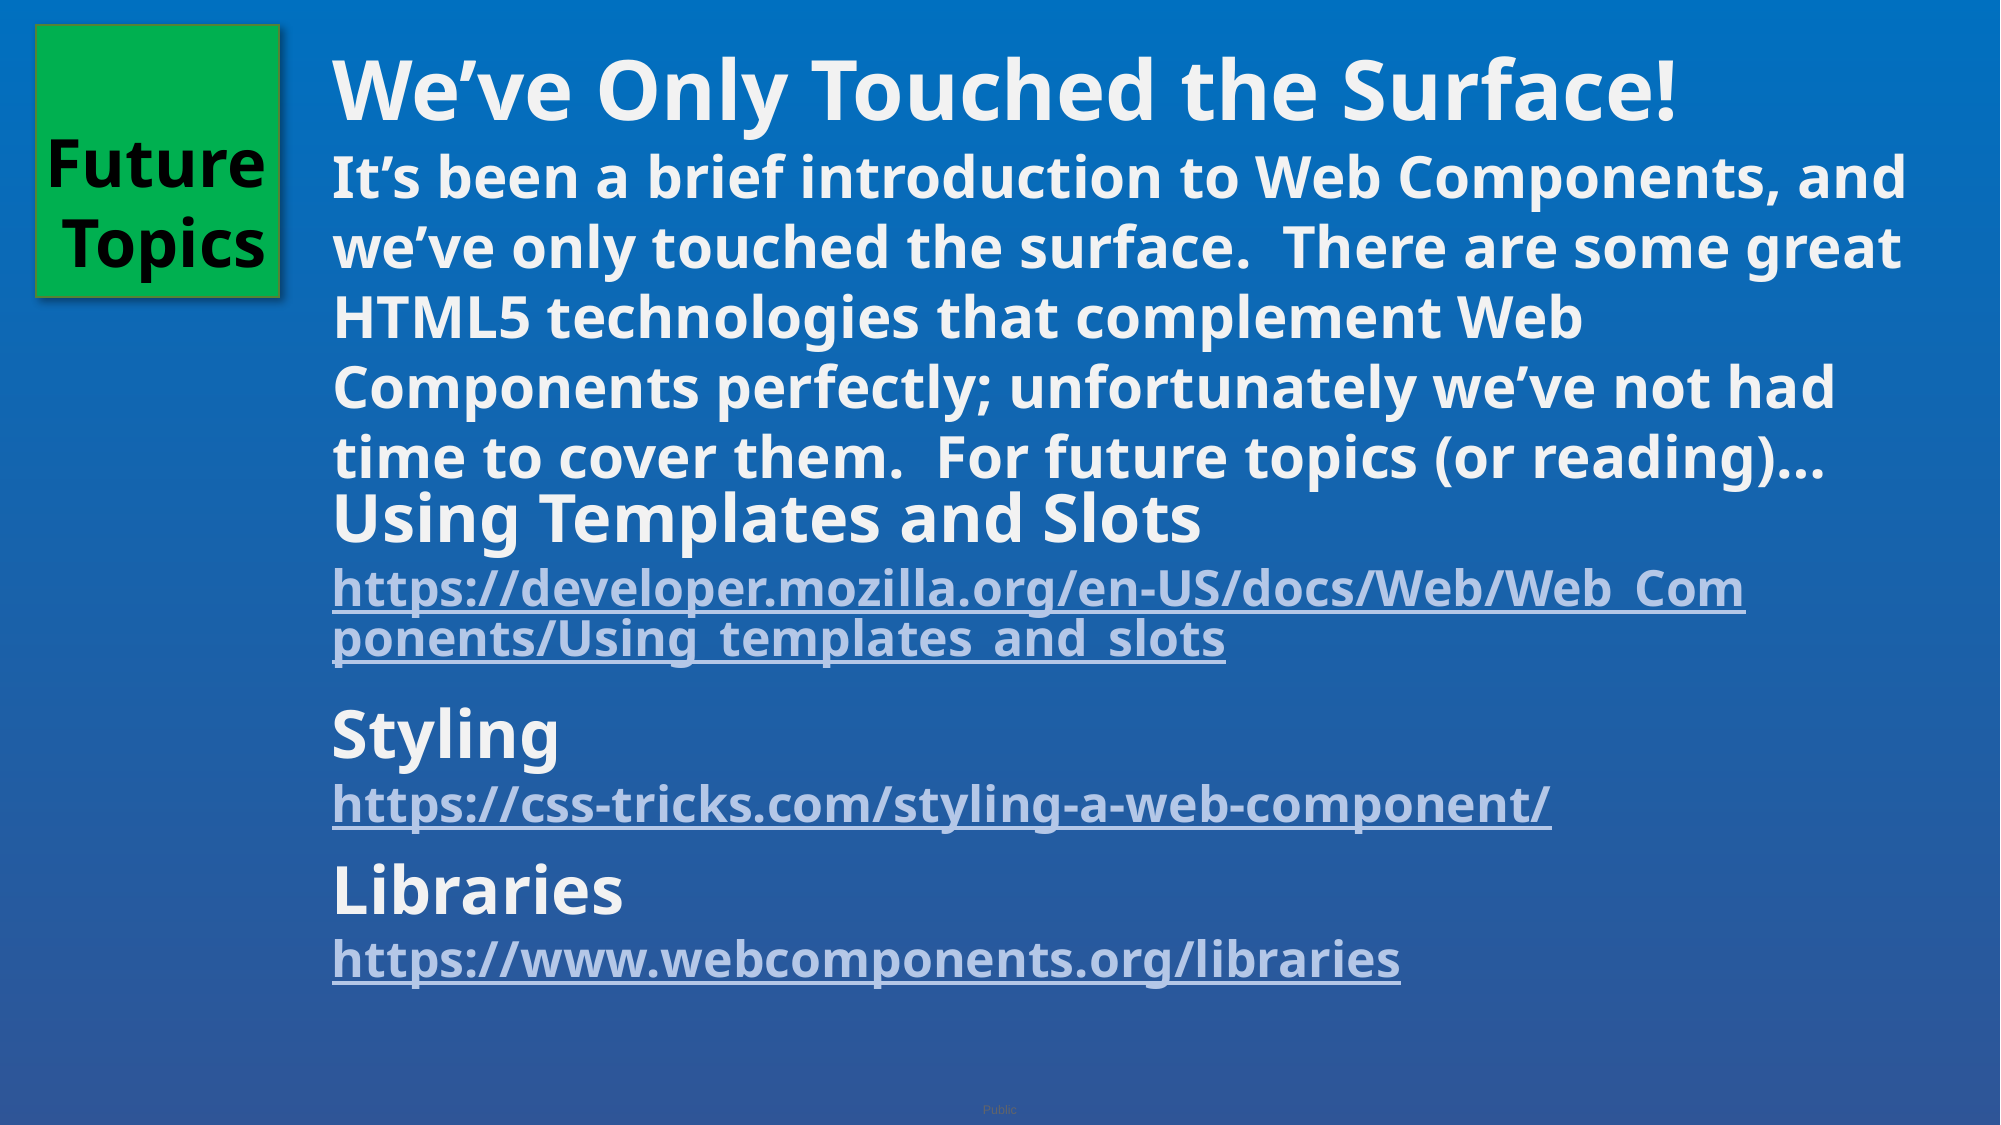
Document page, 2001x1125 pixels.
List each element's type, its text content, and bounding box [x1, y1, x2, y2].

text_box Libraries https://www.webcomponents.org/libraries [317, 840, 1789, 1004]
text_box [35, 24, 279, 297]
text_box Styling https://css-tricks.com/styling-a-web-component/ [317, 684, 1789, 840]
text_box Using Templates and Slots https://developer.mozilla.org/en-US/docs/Web/Web_Components/Using_templates_and_slots [317, 468, 1789, 684]
text_box We’ve Only Touched the Surface! [317, 29, 1939, 145]
text_box It’s been a brief introduction to Web Components, and we’ve only touched the surface. There are some great HTML5 technologies that complement Web Components perfectly; unfortunately we’ve not had time to cover them. For future topics (or reading)… [317, 145, 1939, 498]
